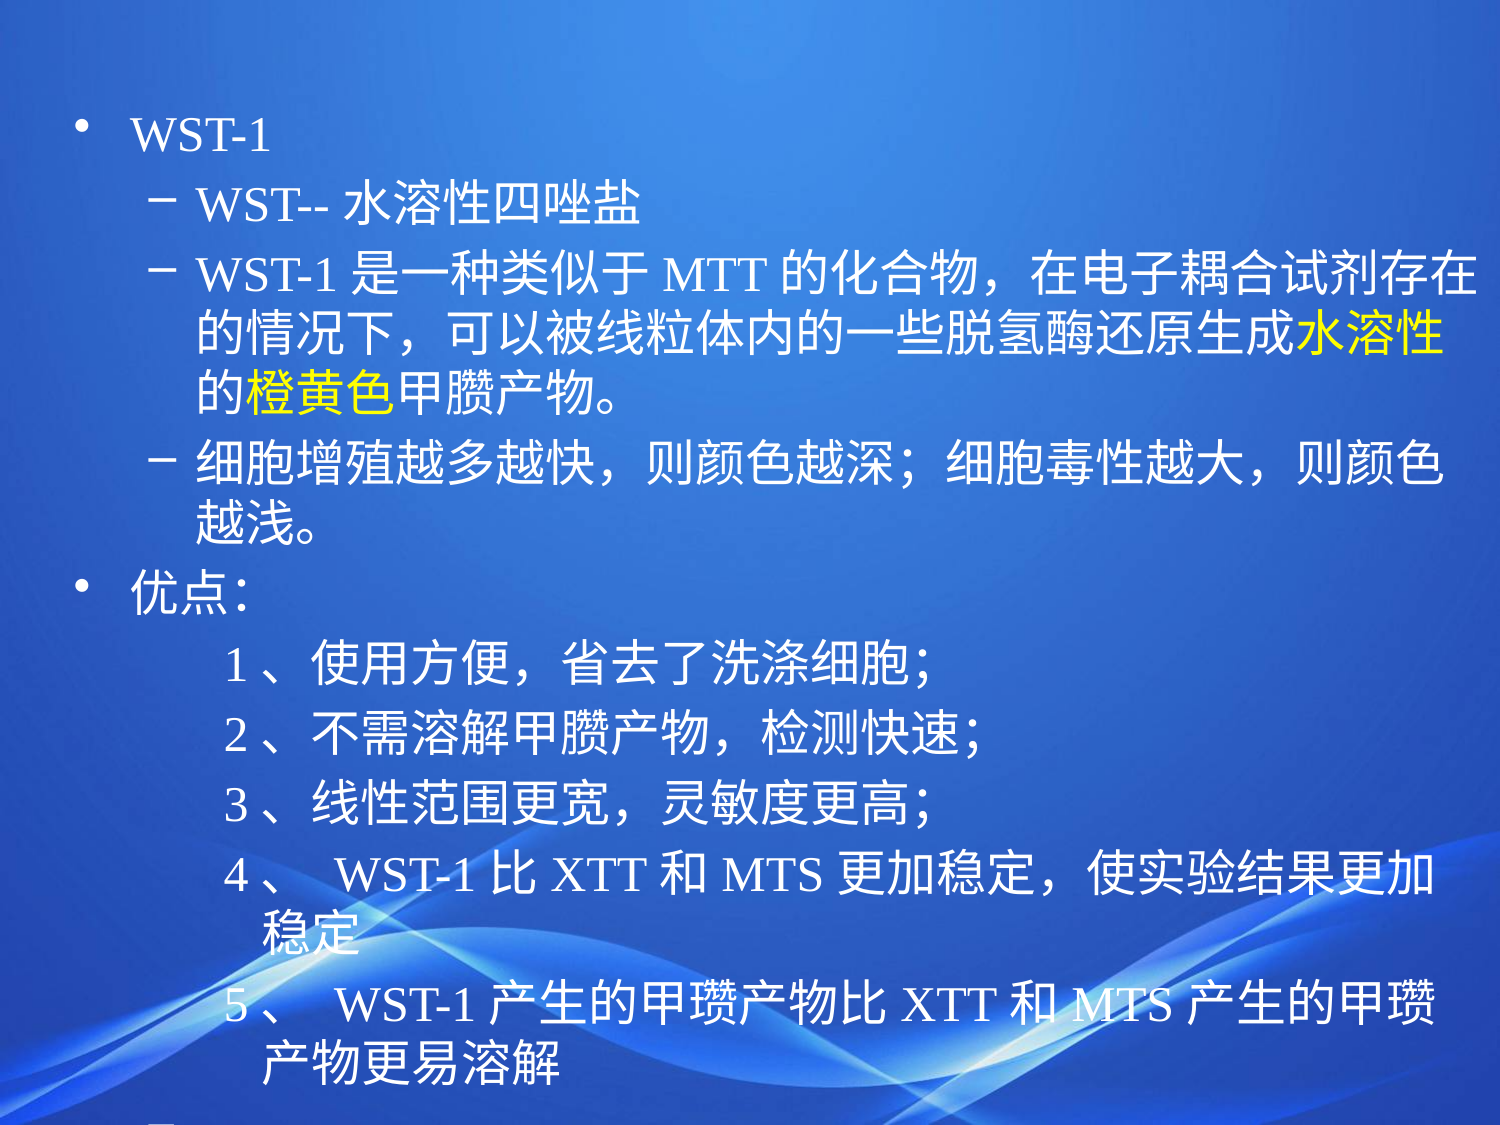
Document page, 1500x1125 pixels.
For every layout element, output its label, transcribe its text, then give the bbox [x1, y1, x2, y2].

list WST-1 WST--水溶性四唑盐 WST-1是一种类似于MTT的化合物，在电子耦合试剂存在的情况下，可以被线粒体内的一些脱氢酶还原生成水溶性的橙黄色甲臜产物。 细胞增殖越多越快，则颜色越深；细胞毒性越大，则颜色越浅。 优点： 1、使用方便，省去了洗涤细胞； 2、不需溶解甲臜产物，检测快速； 3、线性范围更宽，灵敏度更高； 4、 WST-1比XTT和MTS更加稳定，使实验结果更加稳定 5、 WST-1产生的甲瓒产物比XTT和MTS产生的甲瓒产物更易溶解 [58, 93, 1500, 1102]
picture [0, 0, 1500, 1125]
